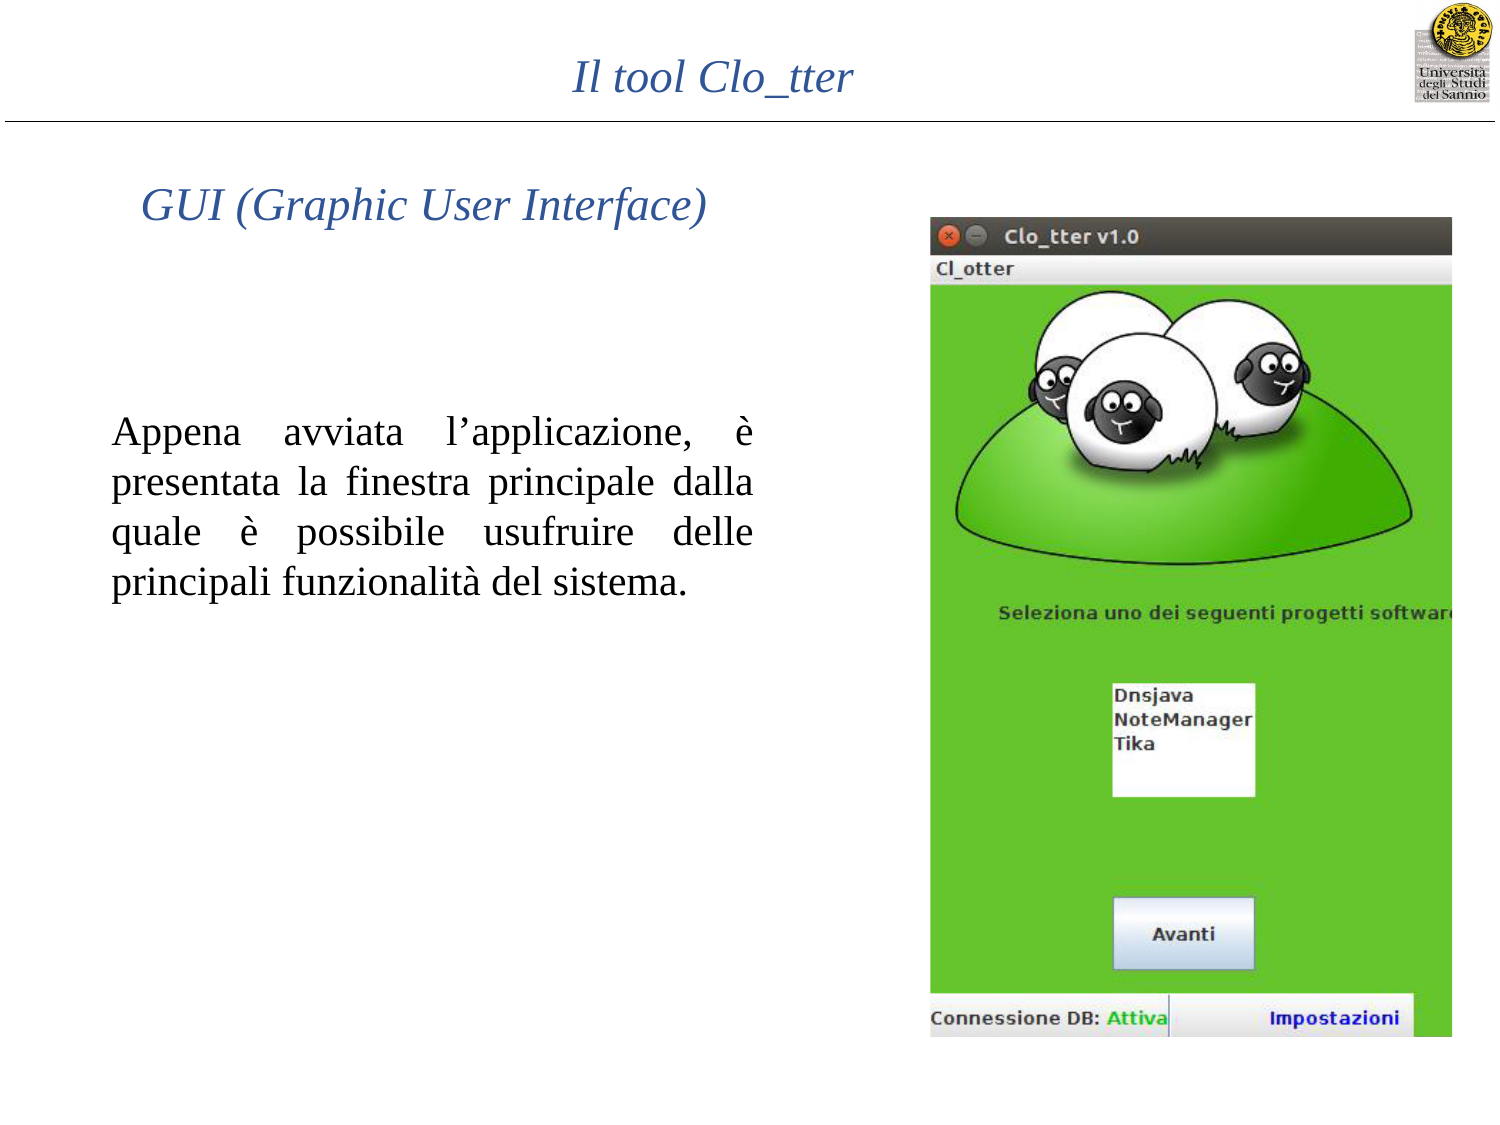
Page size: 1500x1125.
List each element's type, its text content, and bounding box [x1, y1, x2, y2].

picture [1404, 0, 1500, 109]
picture [930, 217, 1453, 1037]
text_box Appena avviata l’applicazione, è presentata la finestra principale dalla quale è possibile usufruire delle principali funzionalità del sistema. [96, 396, 769, 612]
text_box GUI (Graphic User Interface) [128, 167, 720, 236]
text_box Il tool Clo_tter [561, 40, 866, 108]
